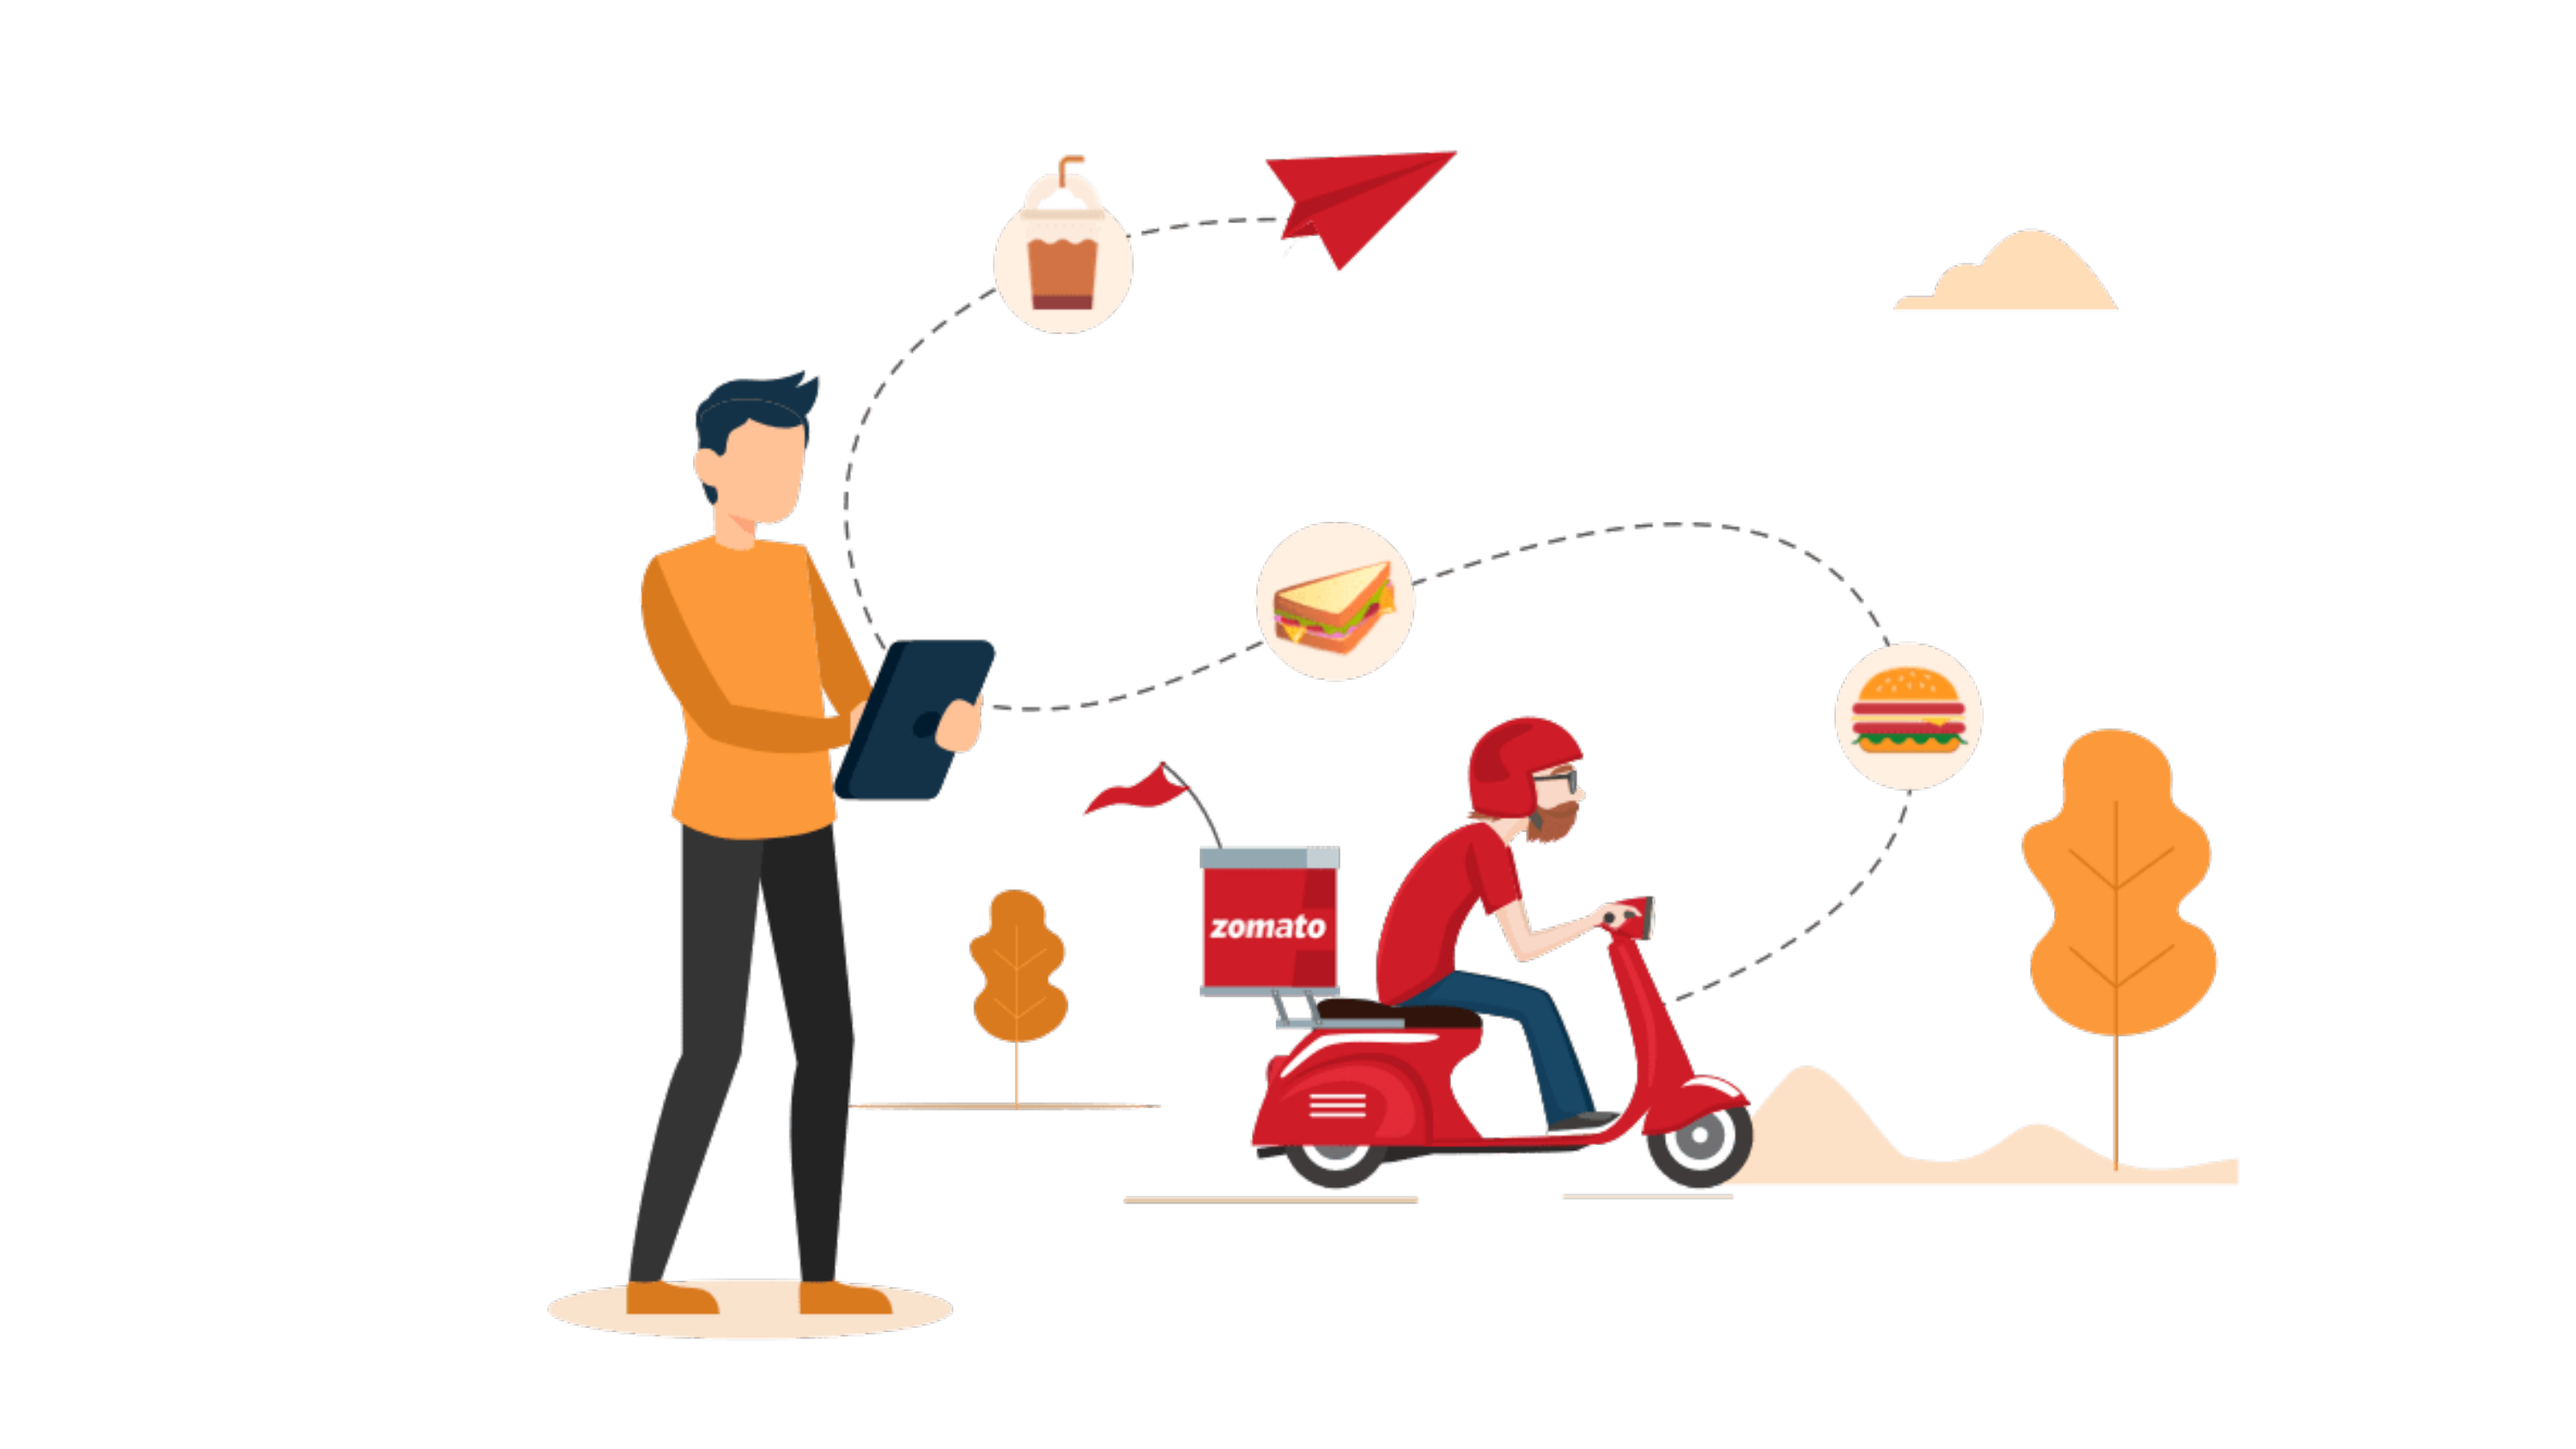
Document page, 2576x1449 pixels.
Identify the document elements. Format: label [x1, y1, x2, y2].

text_box [336, 0, 2240, 1410]
